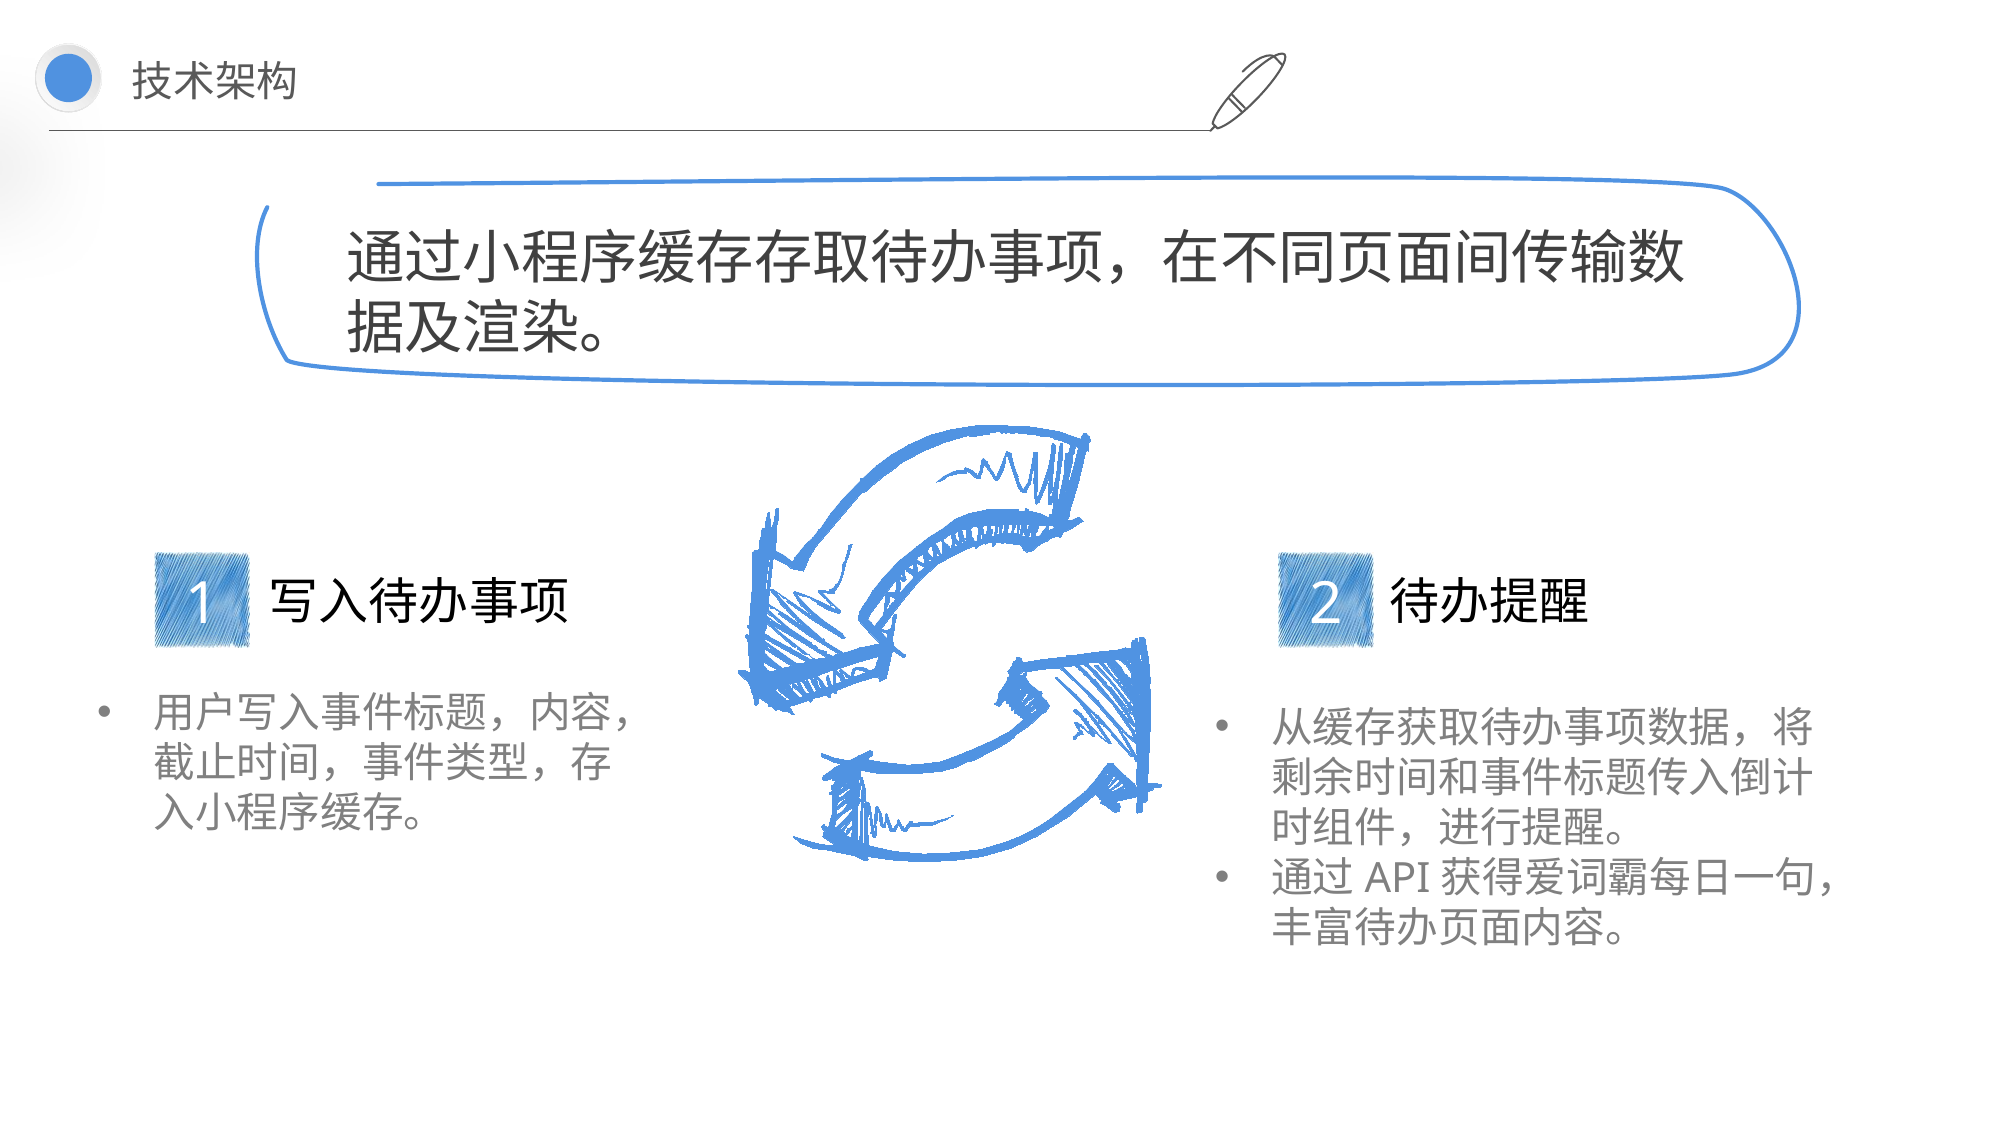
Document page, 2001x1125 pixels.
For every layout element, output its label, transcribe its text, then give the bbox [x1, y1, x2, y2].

text_box [255, 176, 1800, 387]
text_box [35, 43, 102, 113]
text_box [738, 425, 1091, 715]
text_box 用户写入事件标题，内容，截止时间，事件类型，存入小程序缓存。 [82, 678, 650, 844]
text_box 2 [1277, 551, 1375, 649]
text_box [793, 637, 1162, 862]
text_box 待办提醒 [1374, 561, 1605, 637]
text_box [1211, 53, 1286, 131]
text_box 从缓存获取待办事项数据，将剩余时间和事件标题传入倒计时组件，进行提醒。 通过API获得爱词霸每日一句，丰富待办页面内容。 [1200, 693, 1871, 958]
text_box 技术架构 [111, 45, 510, 116]
text_box 1 [154, 551, 251, 649]
text_box 写入待办事项 [254, 561, 584, 637]
text_box 通过小程序缓存存取待办事项，在不同页面间传输数据及渲染。 [331, 213, 1725, 368]
